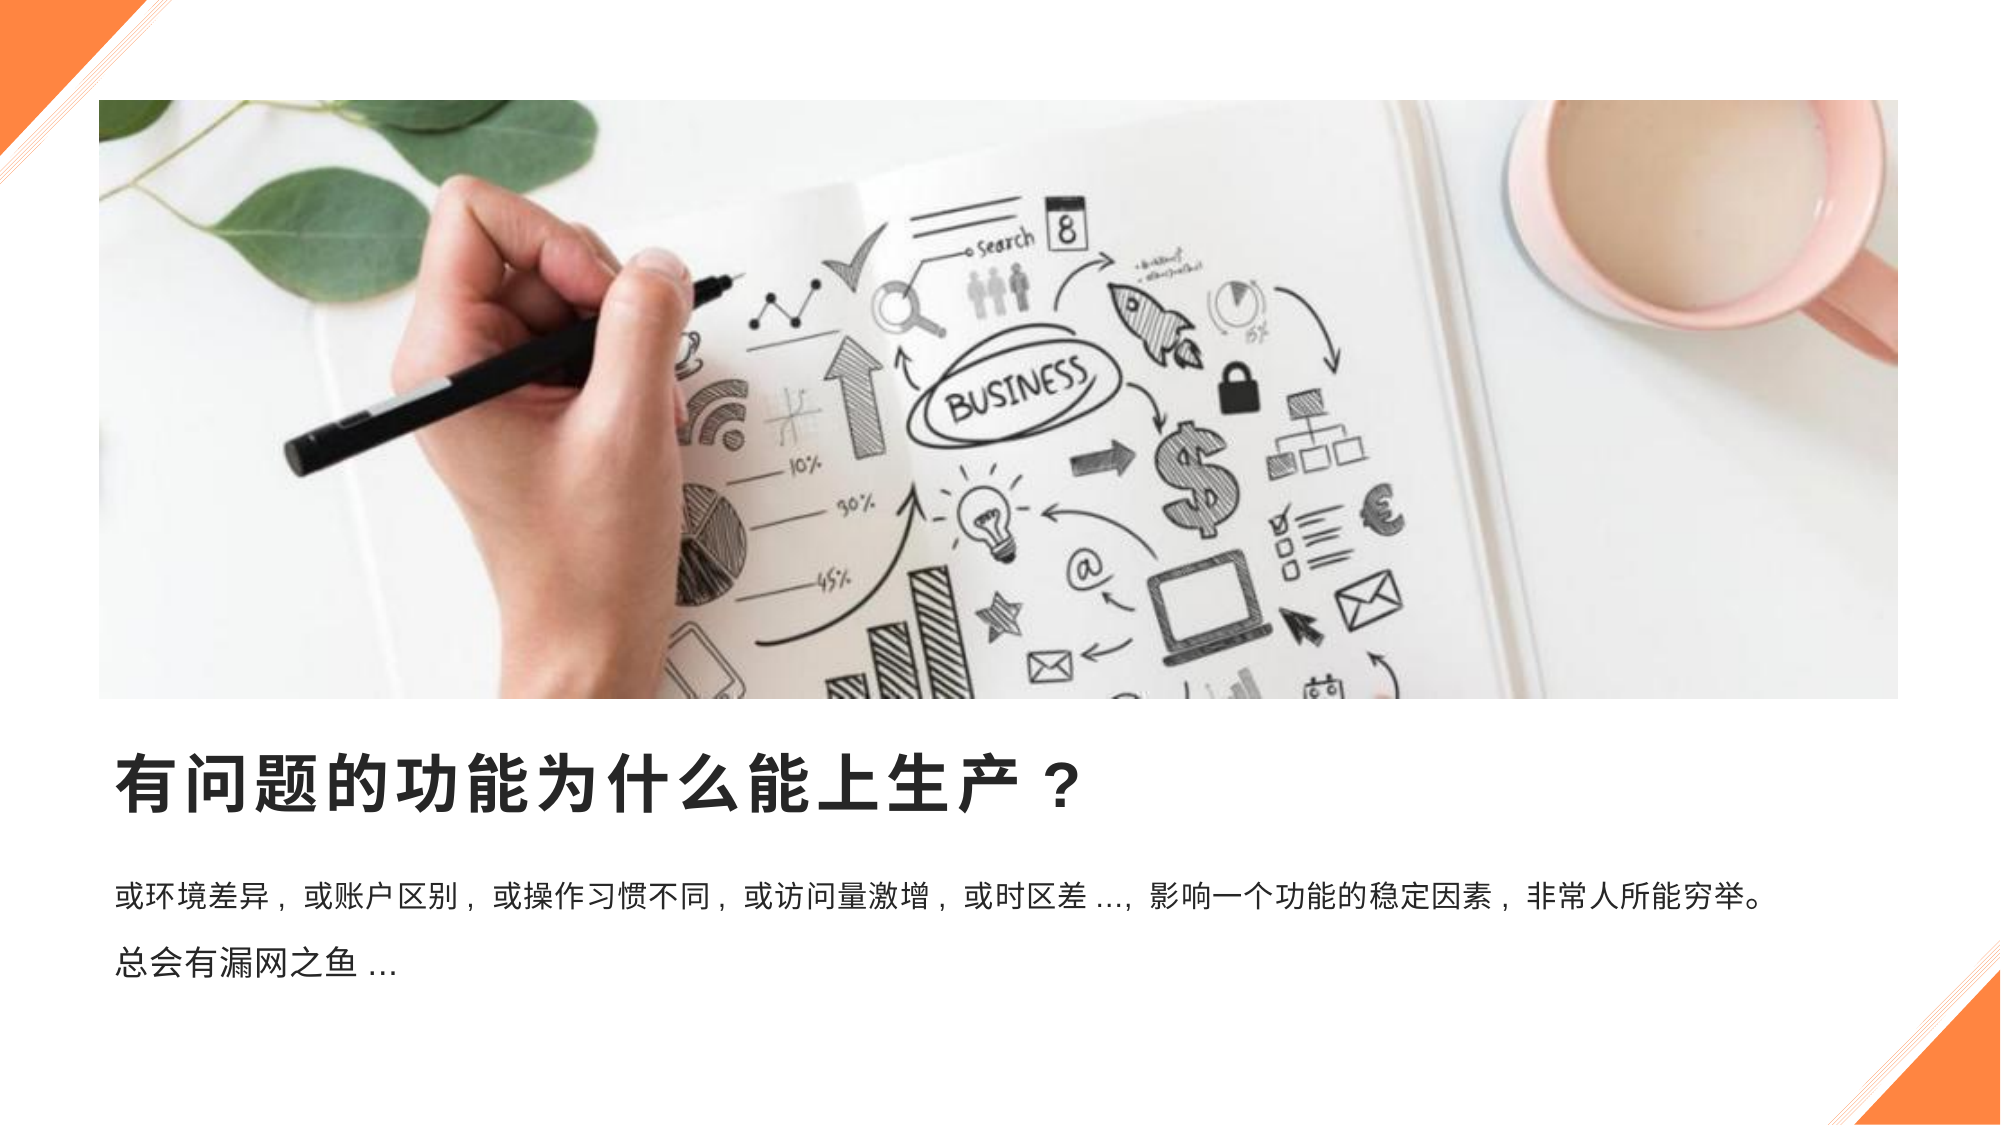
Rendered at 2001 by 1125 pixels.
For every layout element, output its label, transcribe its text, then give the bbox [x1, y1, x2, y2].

picture [99, 100, 1900, 699]
text_box 有问题的功能为什么能上生产? [99, 735, 1900, 829]
text_box 或环境差异, 或账户区别, 或操作习惯不同, 或访问量激增, 或时区差..., 影响一个功能的稳定因素, 非常人所能穷举。 总会有漏网之鱼... [99, 853, 1900, 1025]
